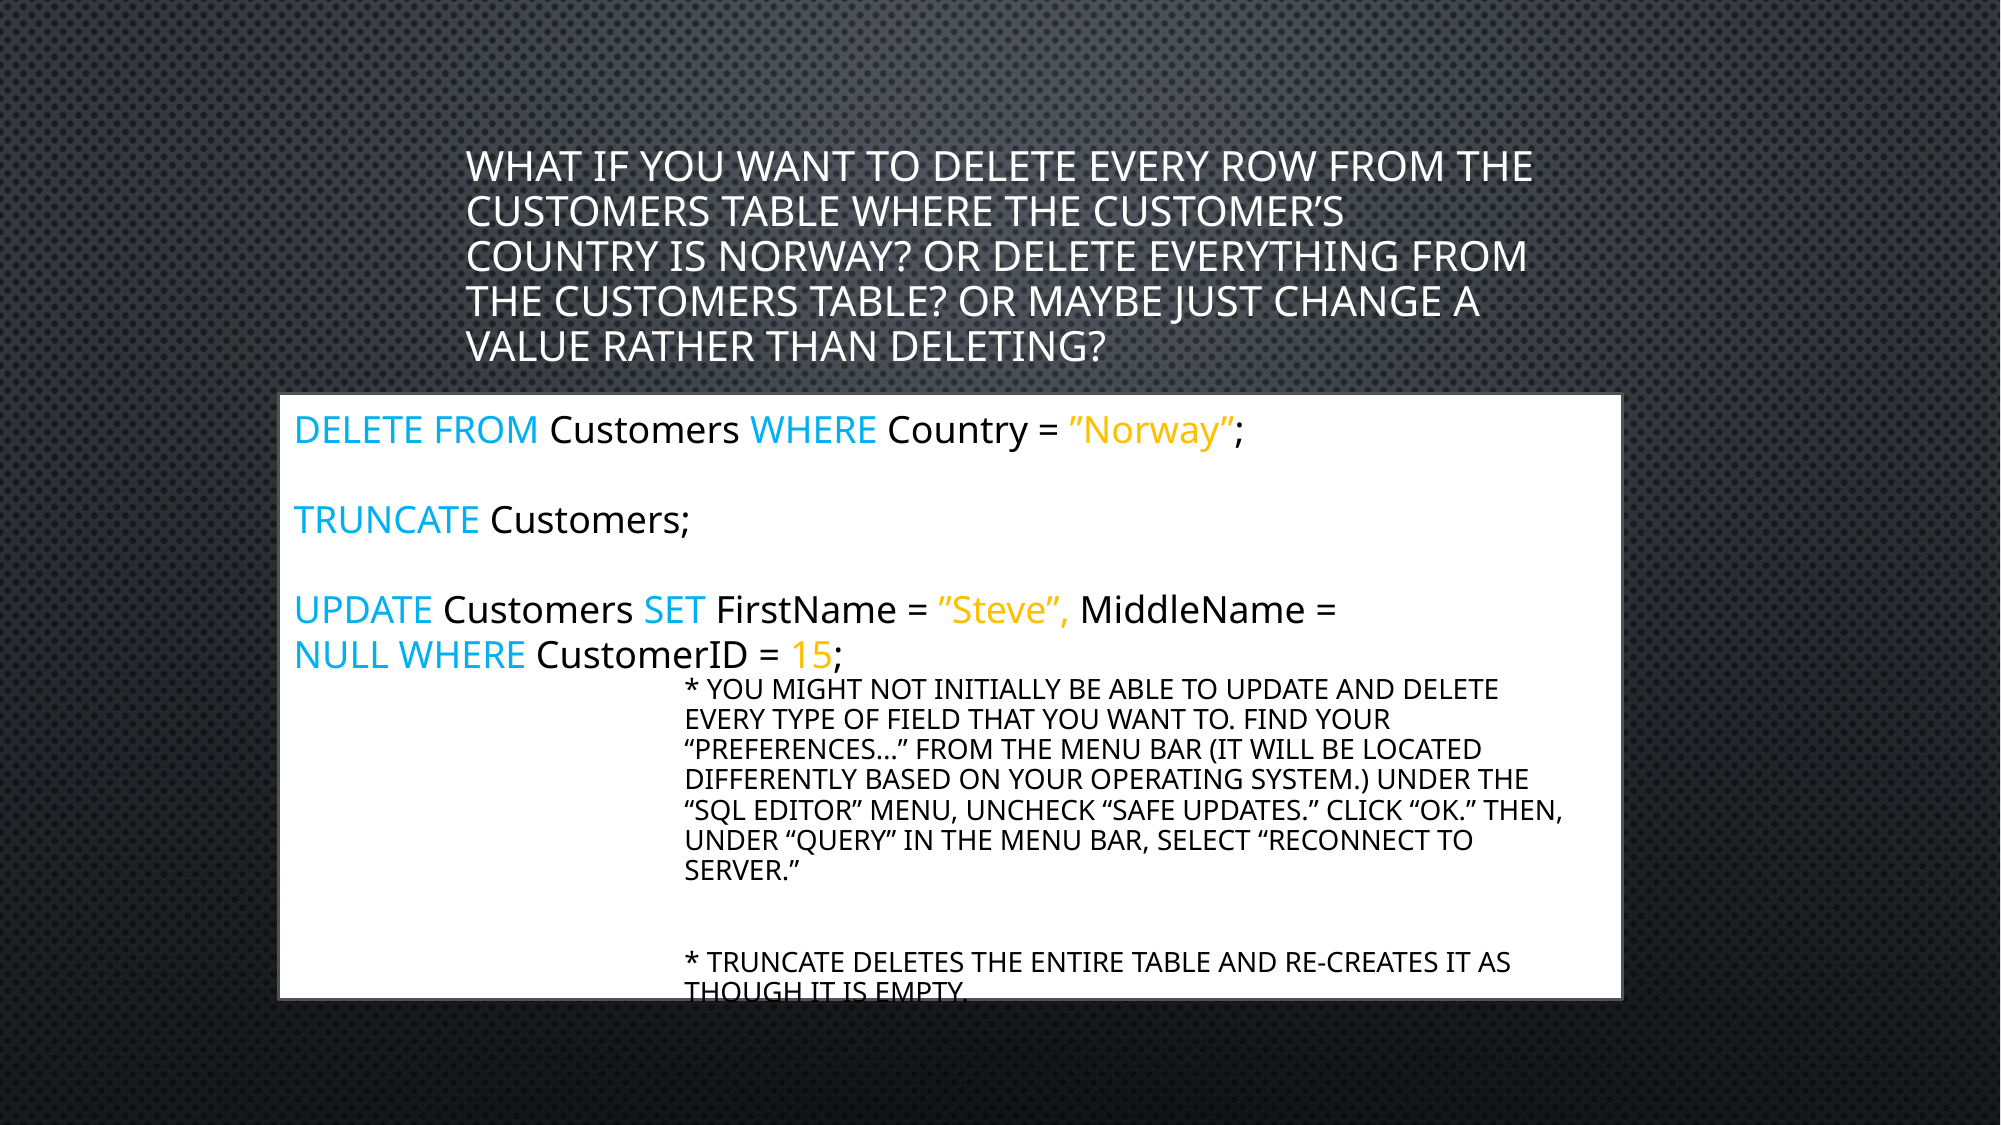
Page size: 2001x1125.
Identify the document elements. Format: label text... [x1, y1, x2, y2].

text_box [277, 392, 669, 1001]
text_box DELETE FROM Customers WHERE Country = ”Norway”; TRUNCATE Customers; UPDATE Customers SET FirstName = ”Steve”, MiddleName = NULL WHERE CustomerID = 15; [278, 398, 1440, 683]
text_box * You might not initially be able to update and delete every type of field that you want to. Find your “Preferences…” from the menu bar (it will be located differently based on your operating system.) Under the “SQL Editor” menu, uncheck “Safe Updates.” Click “OK.” Then, under “Query” in the menu bar, select “Reconnect to Server.” * Truncate deletes the entire table and re-creates it as though it is empty. [669, 668, 1597, 1018]
list What if you want to delete every row from the Customers table where the customer’s country is Norway? Or delete everything from the Customers table? Or maybe just change a value rather than deleting? [450, 92, 1550, 491]
text_box [1440, 392, 1624, 1001]
